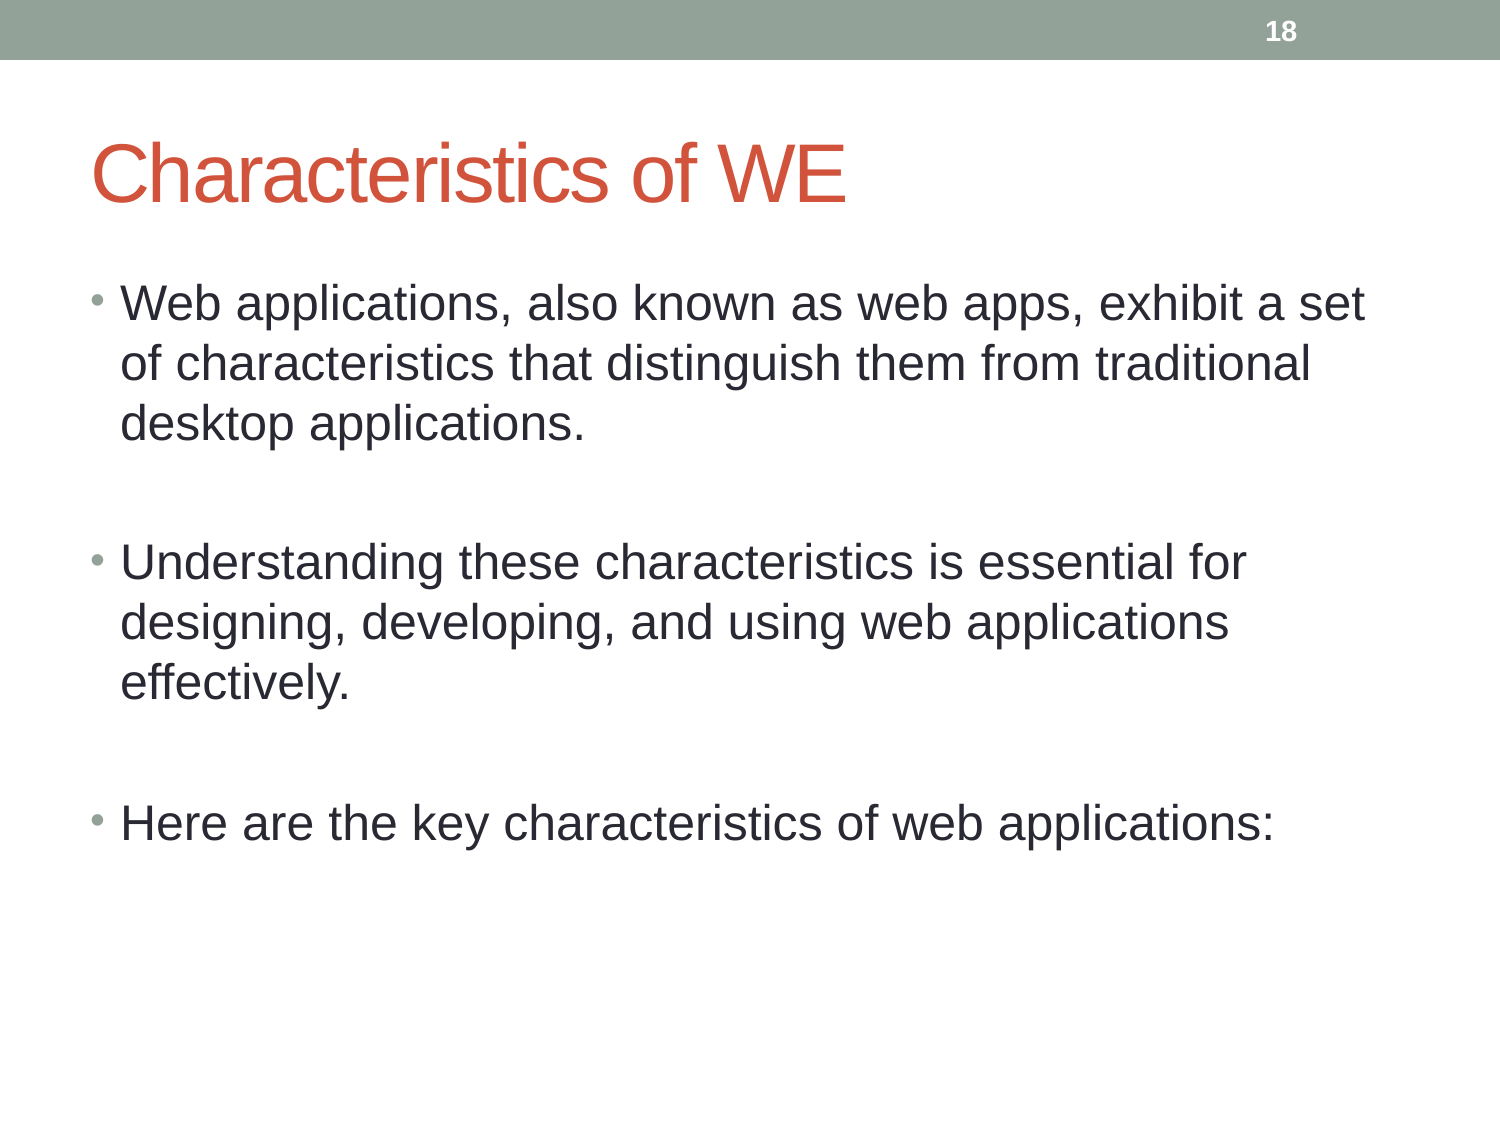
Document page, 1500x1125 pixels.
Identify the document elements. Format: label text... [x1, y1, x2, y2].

list Web applications, also known as web apps, exhibit a set of characteristics that distinguish them from traditional desktop applications. Understanding these characteristics is essential for designing, developing, and using web applications effectively. Here are the key characteristics of web applications: [75, 262, 1425, 1063]
slide_number 18 [1250, 3, 1425, 57]
title Characteristics of WE [75, 87, 1425, 250]
